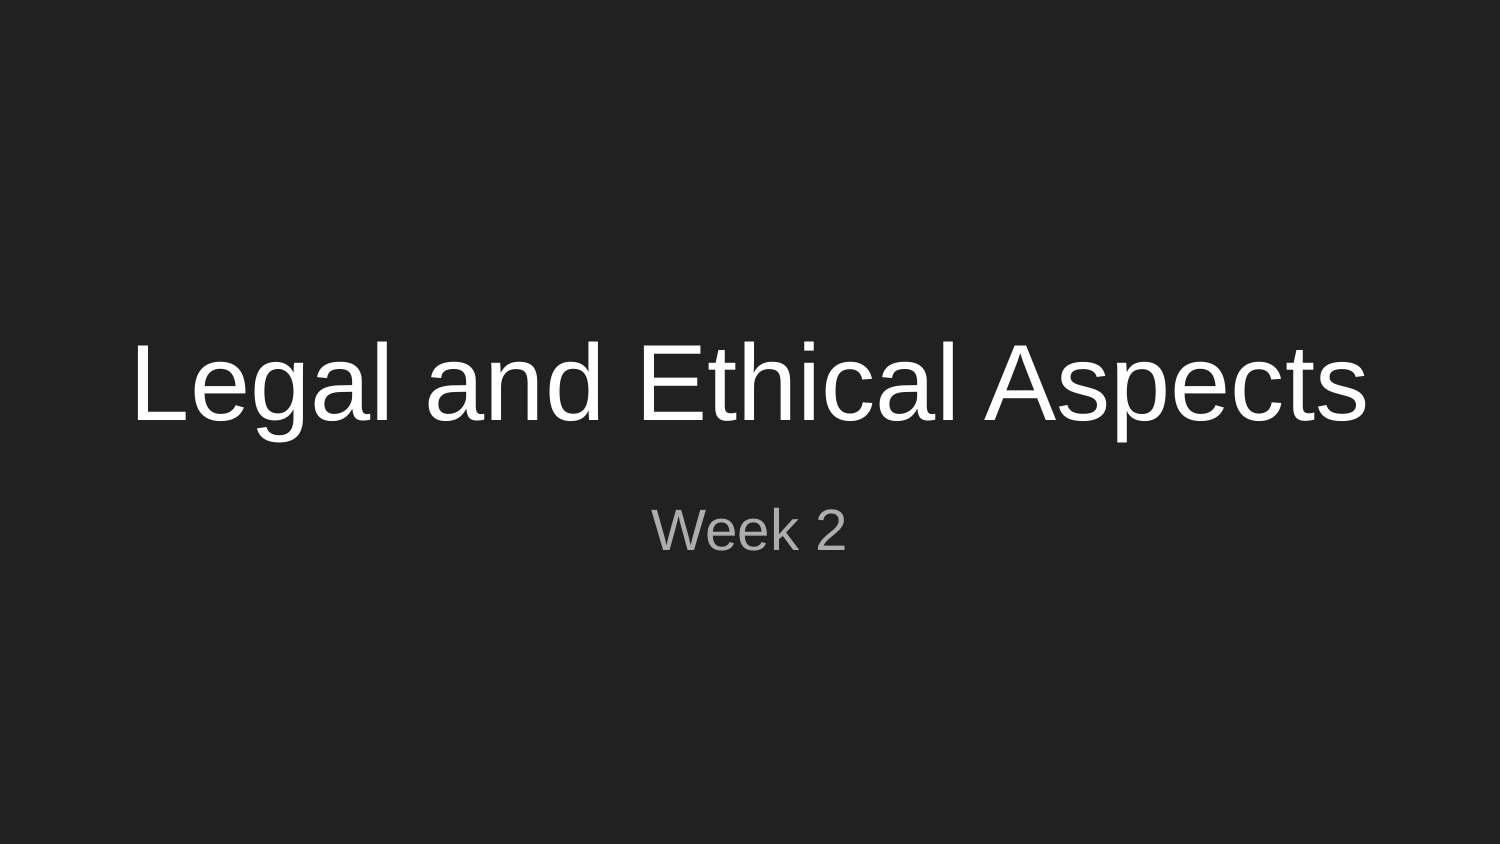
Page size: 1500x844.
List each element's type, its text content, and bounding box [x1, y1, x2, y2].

text_box Legal and Ethical Aspects [51, 122, 1449, 459]
text_box Week 2 [51, 482, 1449, 613]
